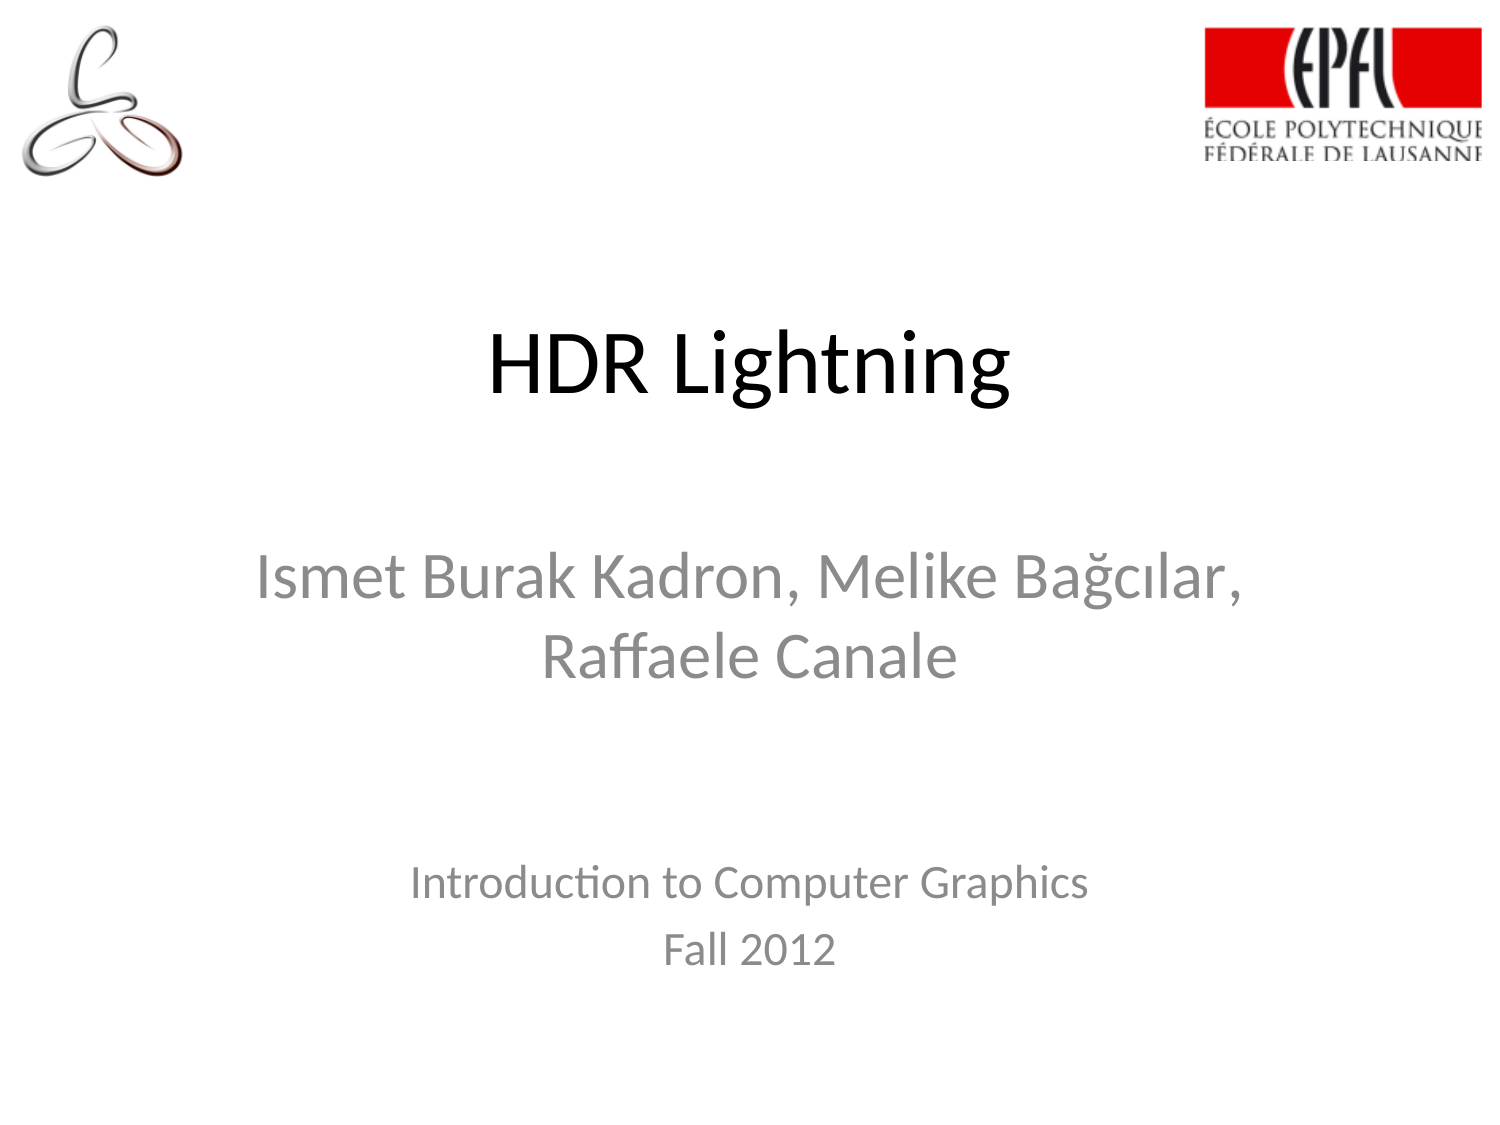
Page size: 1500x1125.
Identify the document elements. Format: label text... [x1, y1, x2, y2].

title HDR Lightning [112, 236, 1388, 478]
subtitle Ismet Burak Kadron, Melike Bağcılar, Raffaele Canale [225, 524, 1275, 812]
